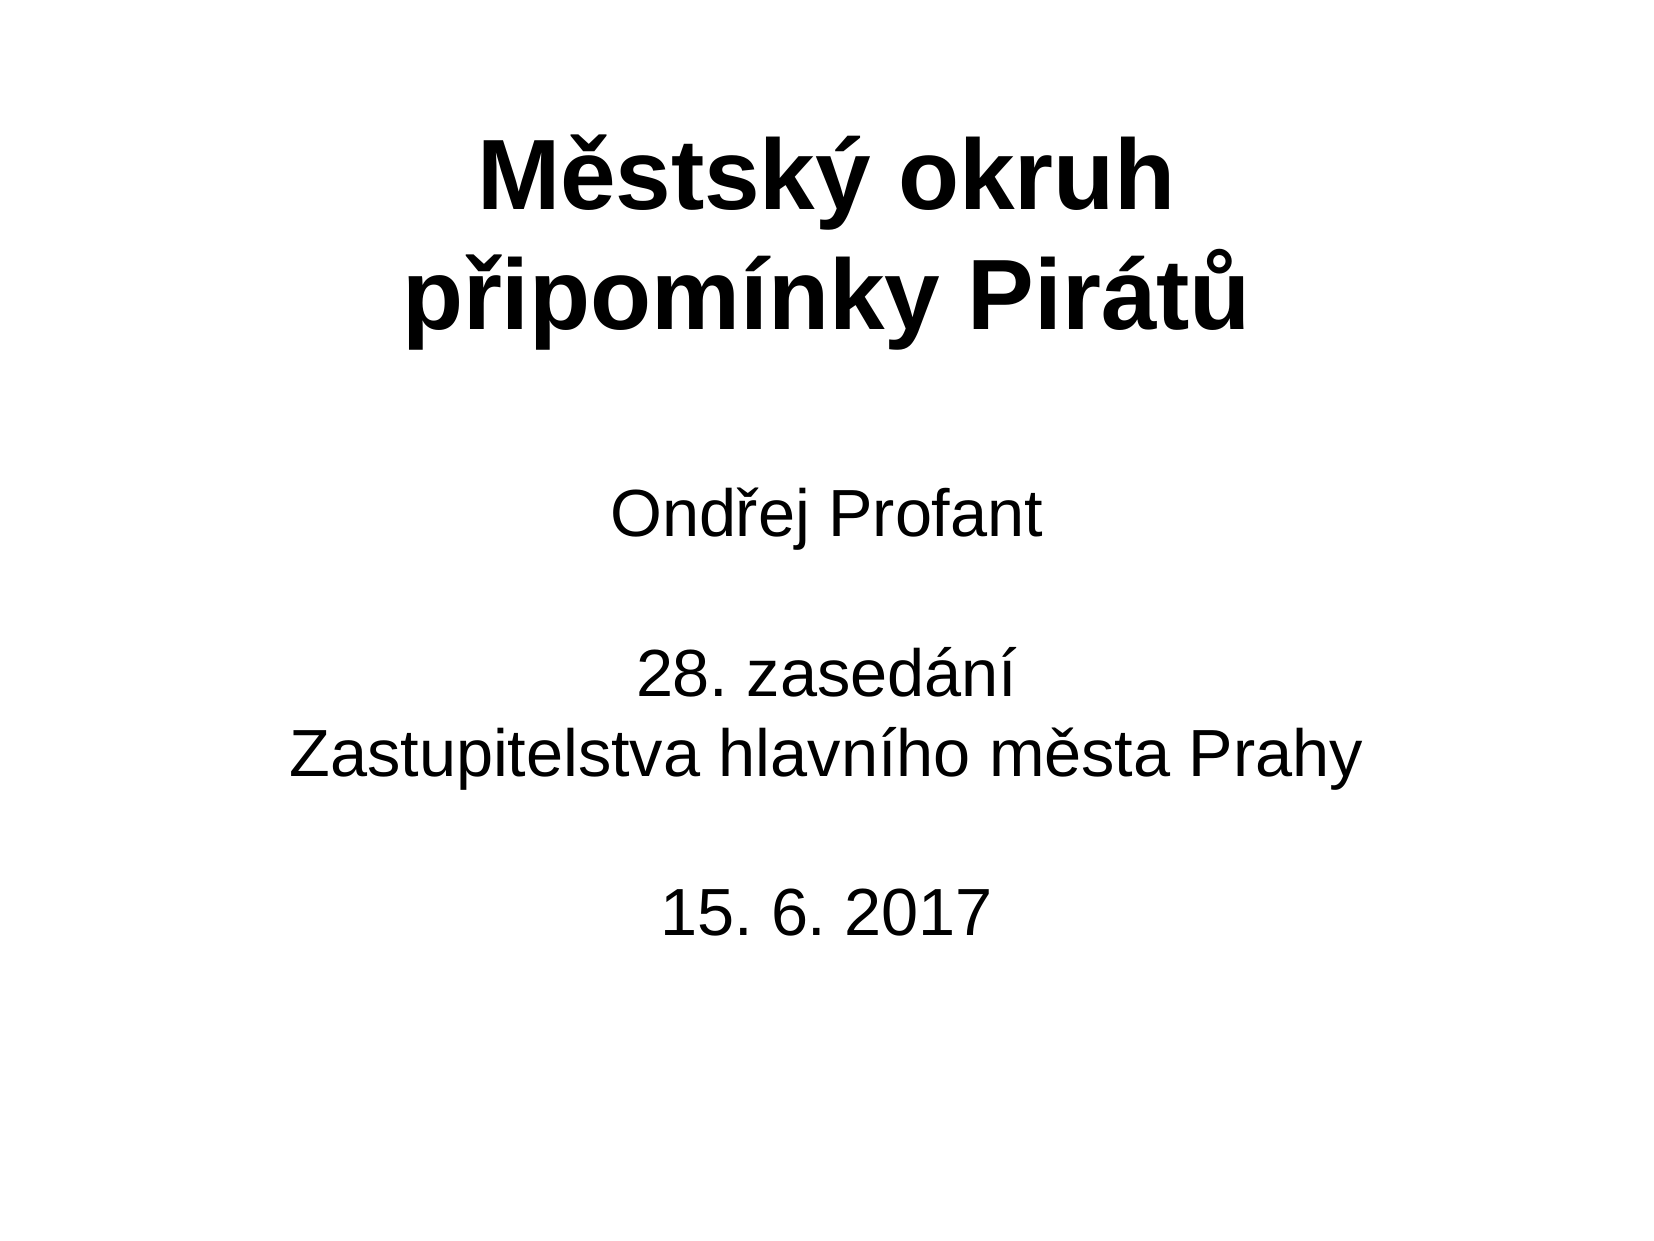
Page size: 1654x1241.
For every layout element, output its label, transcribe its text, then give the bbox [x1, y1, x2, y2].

text_box Městský okruh připomínky Pirátů Ondřej Profant 28. zasedání Zastupitelstva hlavního města Prahy 15. 6. 2017 [82, 49, 1571, 1010]
